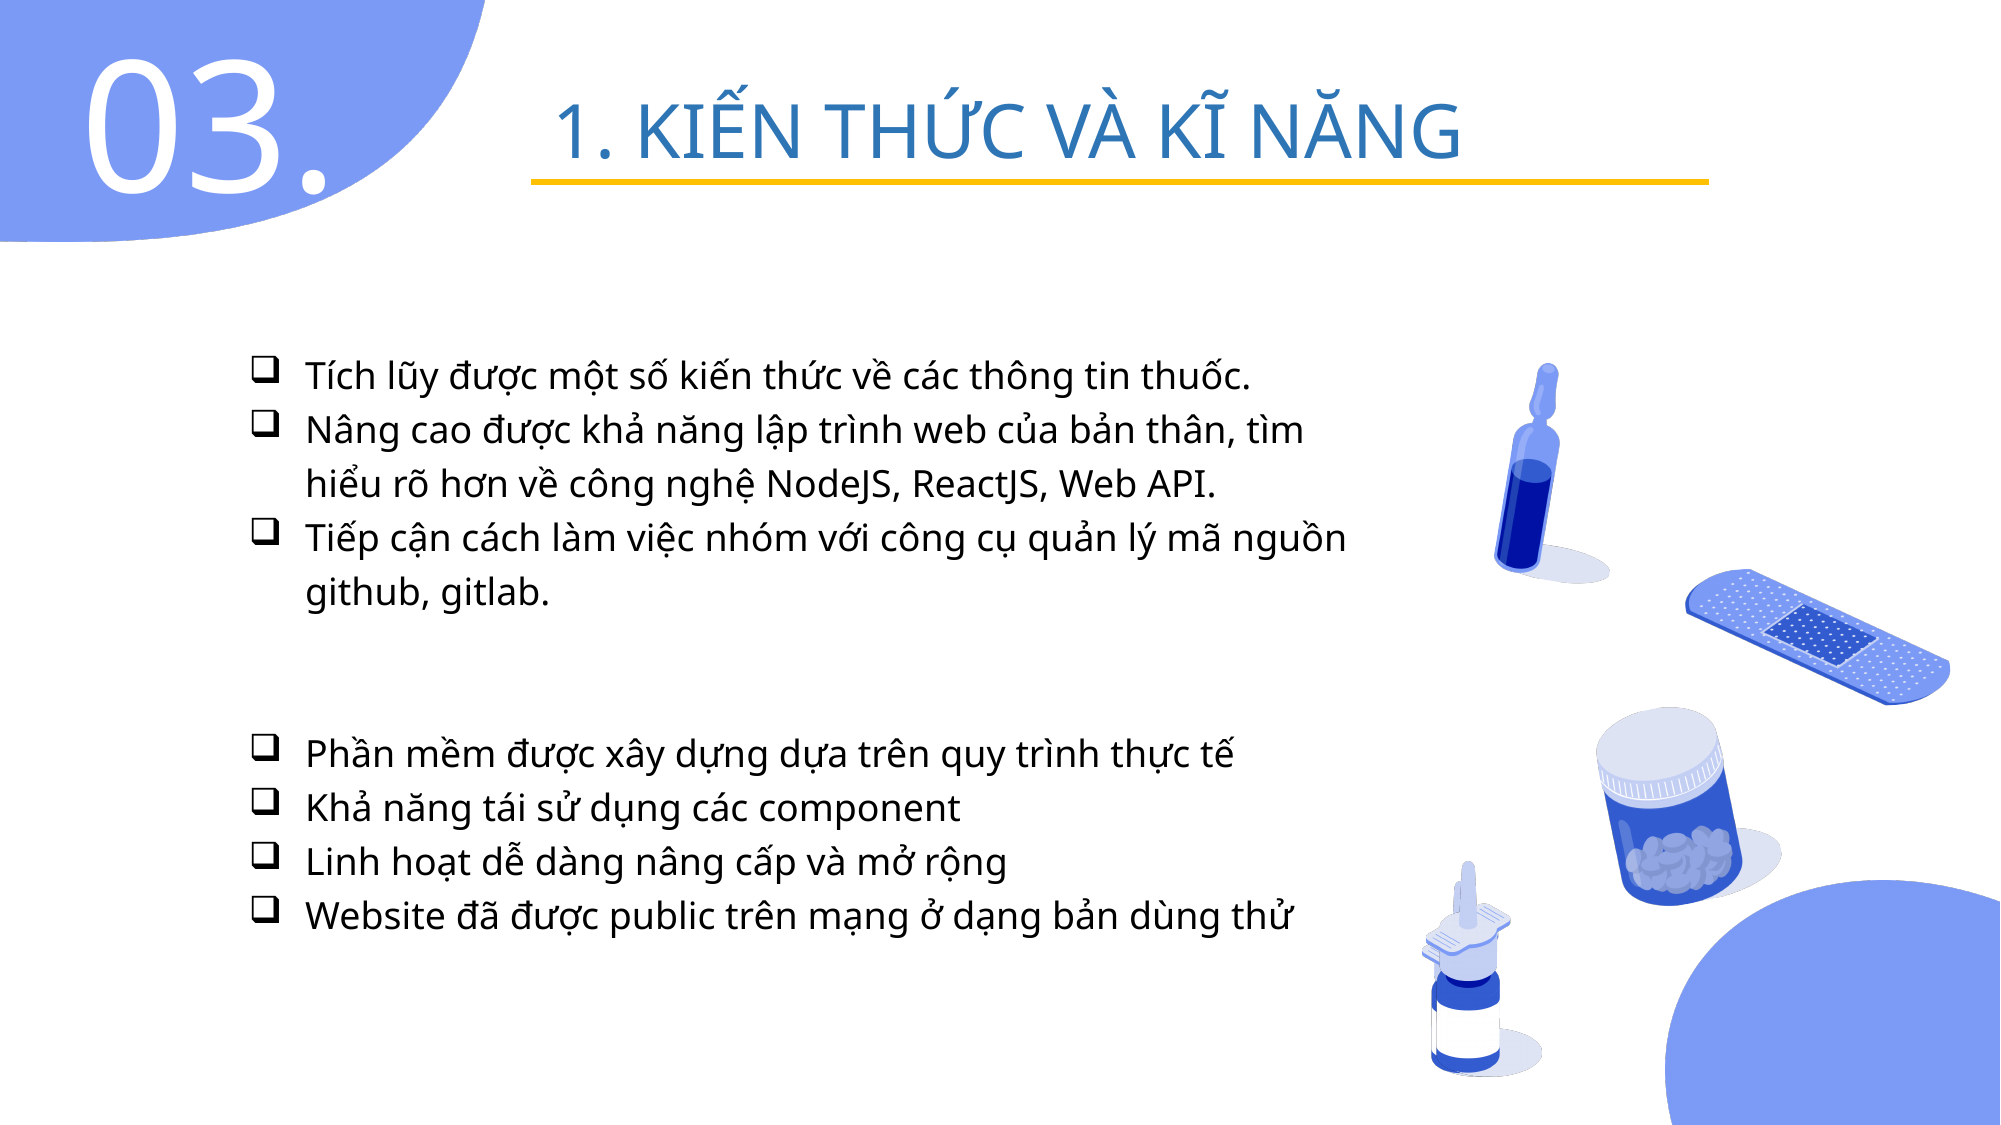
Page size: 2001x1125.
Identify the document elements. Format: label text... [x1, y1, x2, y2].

text_box 03. [65, 1, 357, 236]
text_box 1. KIẾN THỨC VÀ KĨ NĂNG [537, 75, 1589, 179]
picture [1492, 360, 1641, 590]
text_box Tích lũy được một số kiến thức về các thông tin thuốc. Nâng cao được khả năng lập trình web của bản thân, tìm hiểu rõ hơn về công nghệ NodeJS, ReactJS, Web API. Tiếp cận cách làm việc nhóm với công cụ quản lý mã nguồn github, gitlab. Phần mềm được xây dựng dựa trên quy trình thực tế Khả năng tái sử dụng các component Linh hoạt dễ dàng nâng cấp và mở rộng Website đã được public trên mạng ở dạng bản dùng thử [248, 343, 1357, 988]
picture [1589, 552, 2000, 1125]
picture [1422, 861, 1542, 1077]
picture [0, 0, 485, 242]
